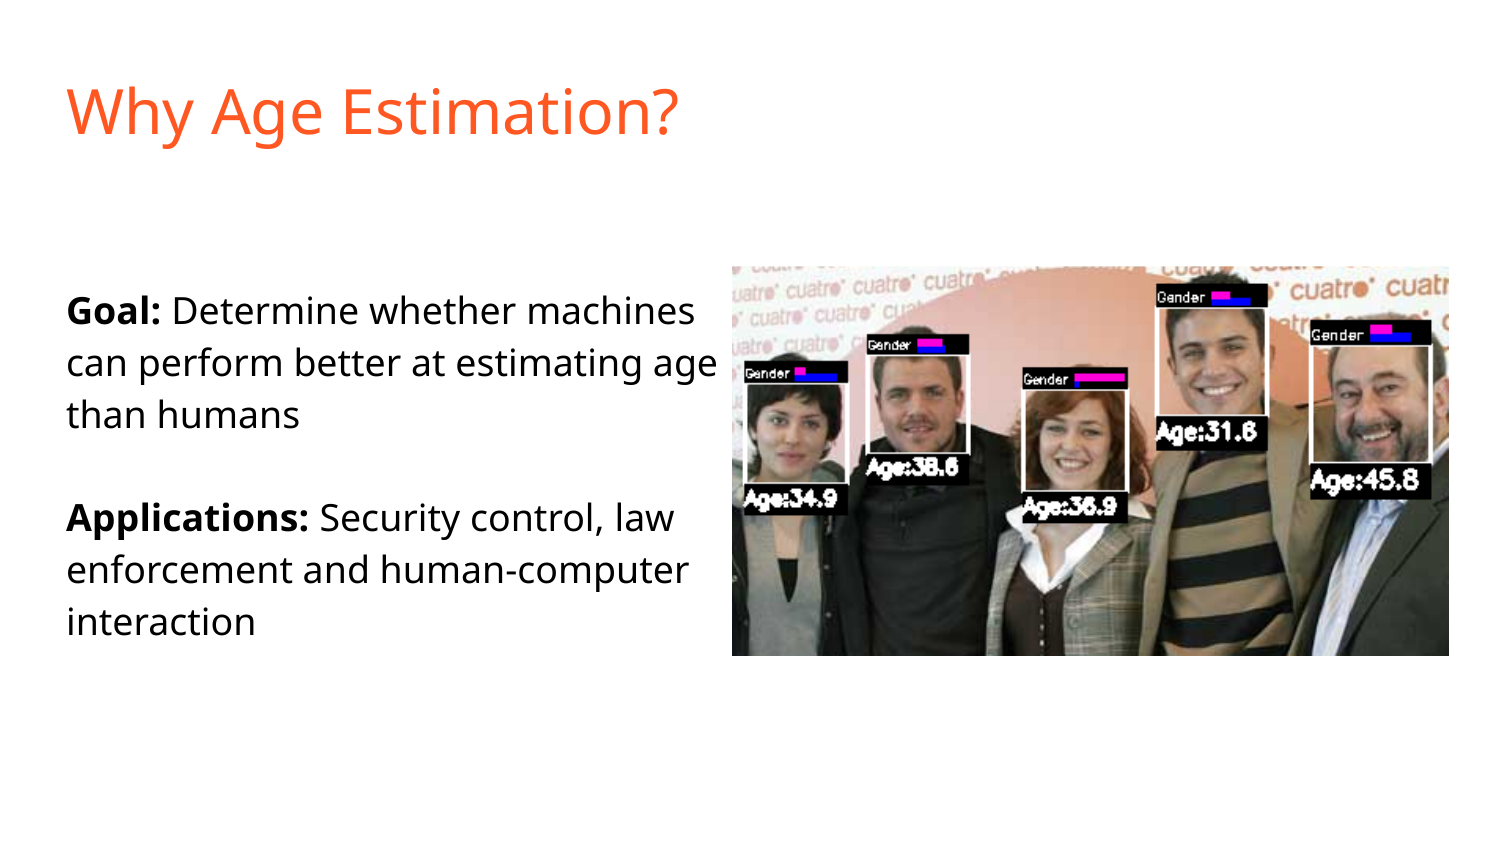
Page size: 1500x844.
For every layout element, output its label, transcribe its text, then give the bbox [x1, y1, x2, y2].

list Goal: Determine whether machines can perform better at estimating age than humans Applications: Security control, law enforcement and human-computer interaction [51, 265, 729, 656]
picture [731, 265, 1450, 656]
title Why Age Estimation? [51, 56, 1449, 151]
